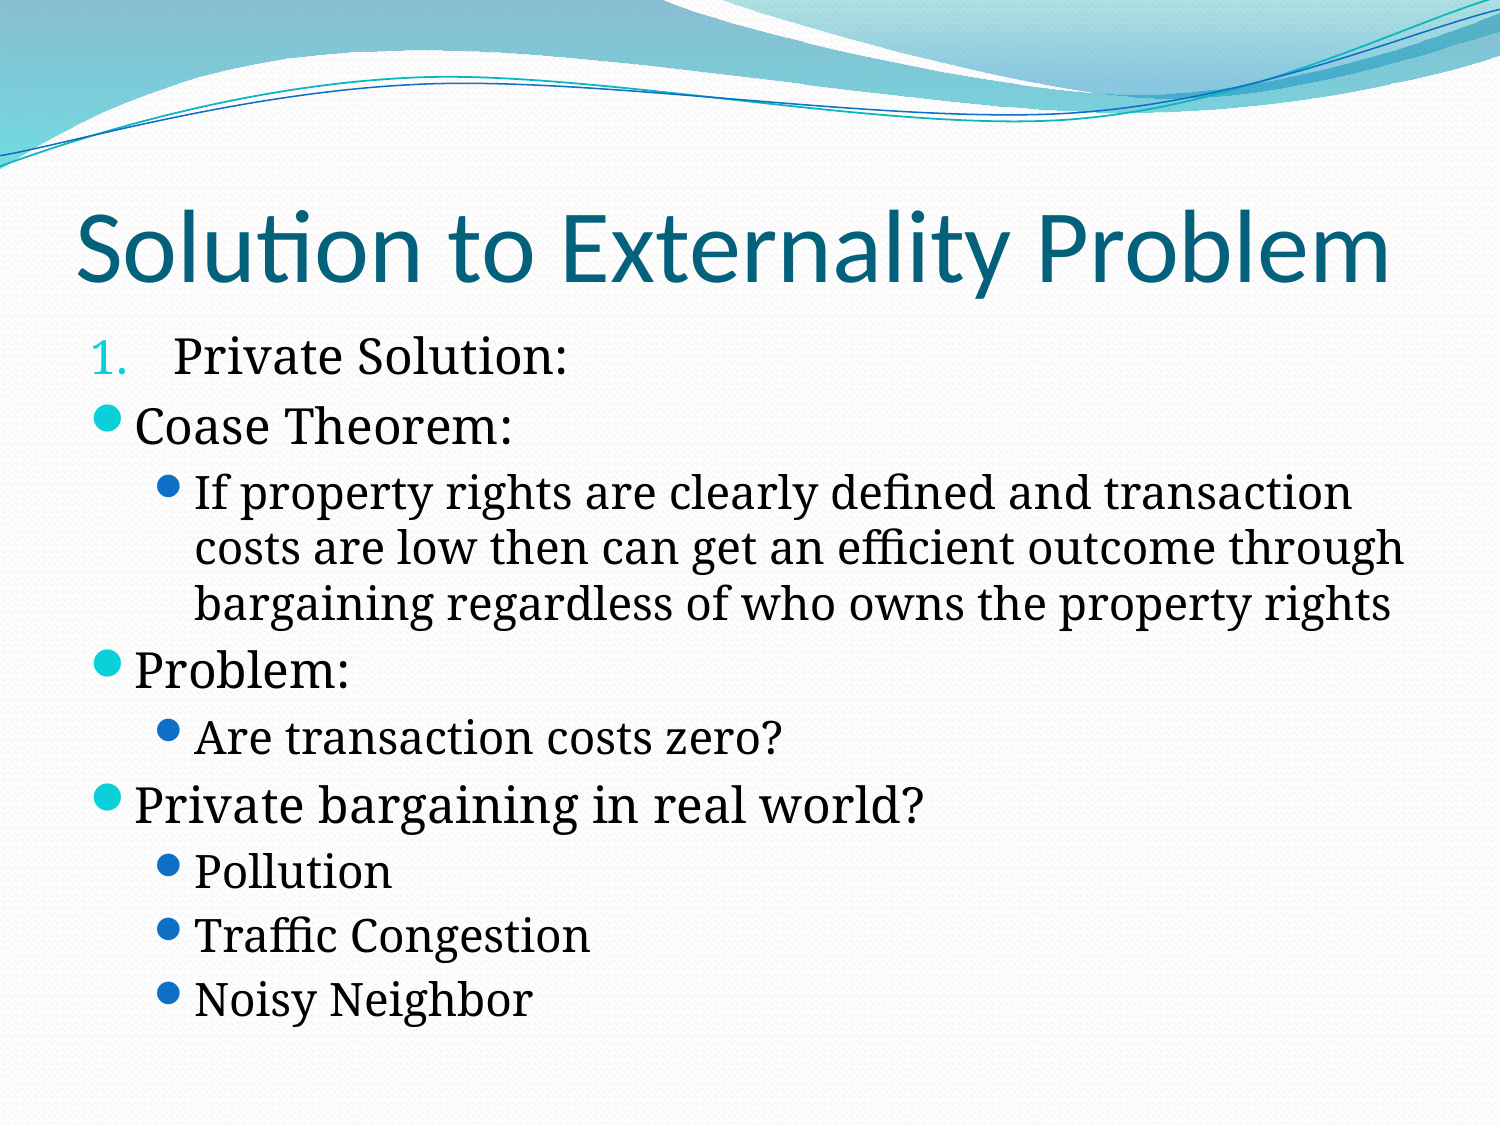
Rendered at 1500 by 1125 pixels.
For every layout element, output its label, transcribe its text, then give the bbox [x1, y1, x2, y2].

list Private Solution: Coase Theorem: If property rights are clearly defined and transaction costs are low then can get an efficient outcome through bargaining regardless of who owns the property rights Problem: Are transaction costs zero? Private bargaining in real world? Pollution Traffic Congestion Noisy Neighbor [75, 317, 1425, 1038]
title Solution to Externality Problem [75, 115, 1425, 303]
